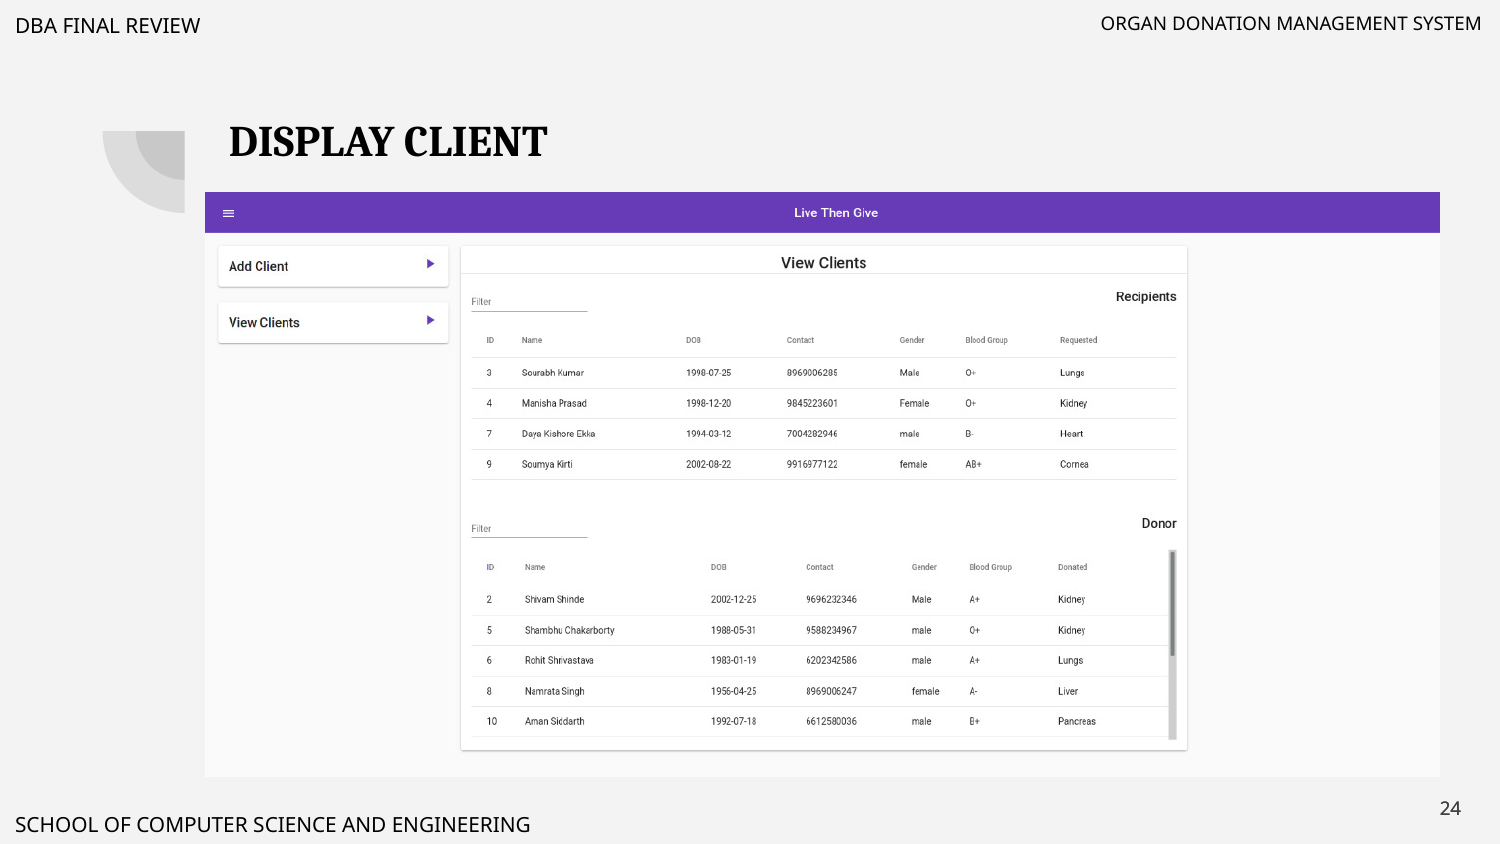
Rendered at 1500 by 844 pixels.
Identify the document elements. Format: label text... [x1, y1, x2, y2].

text_box DBA FINAL REVIEW [0, 0, 330, 51]
slide_number ‹#› [1386, 777, 1477, 842]
text_box SCHOOL OF COMPUTER SCIENCE AND ENGINEERING [0, 799, 789, 844]
text_box ORGAN DONATION MANAGEMENT SYSTEM [935, 0, 1500, 46]
picture [205, 192, 1440, 778]
title DISPLAY CLIENT [213, 98, 1368, 190]
